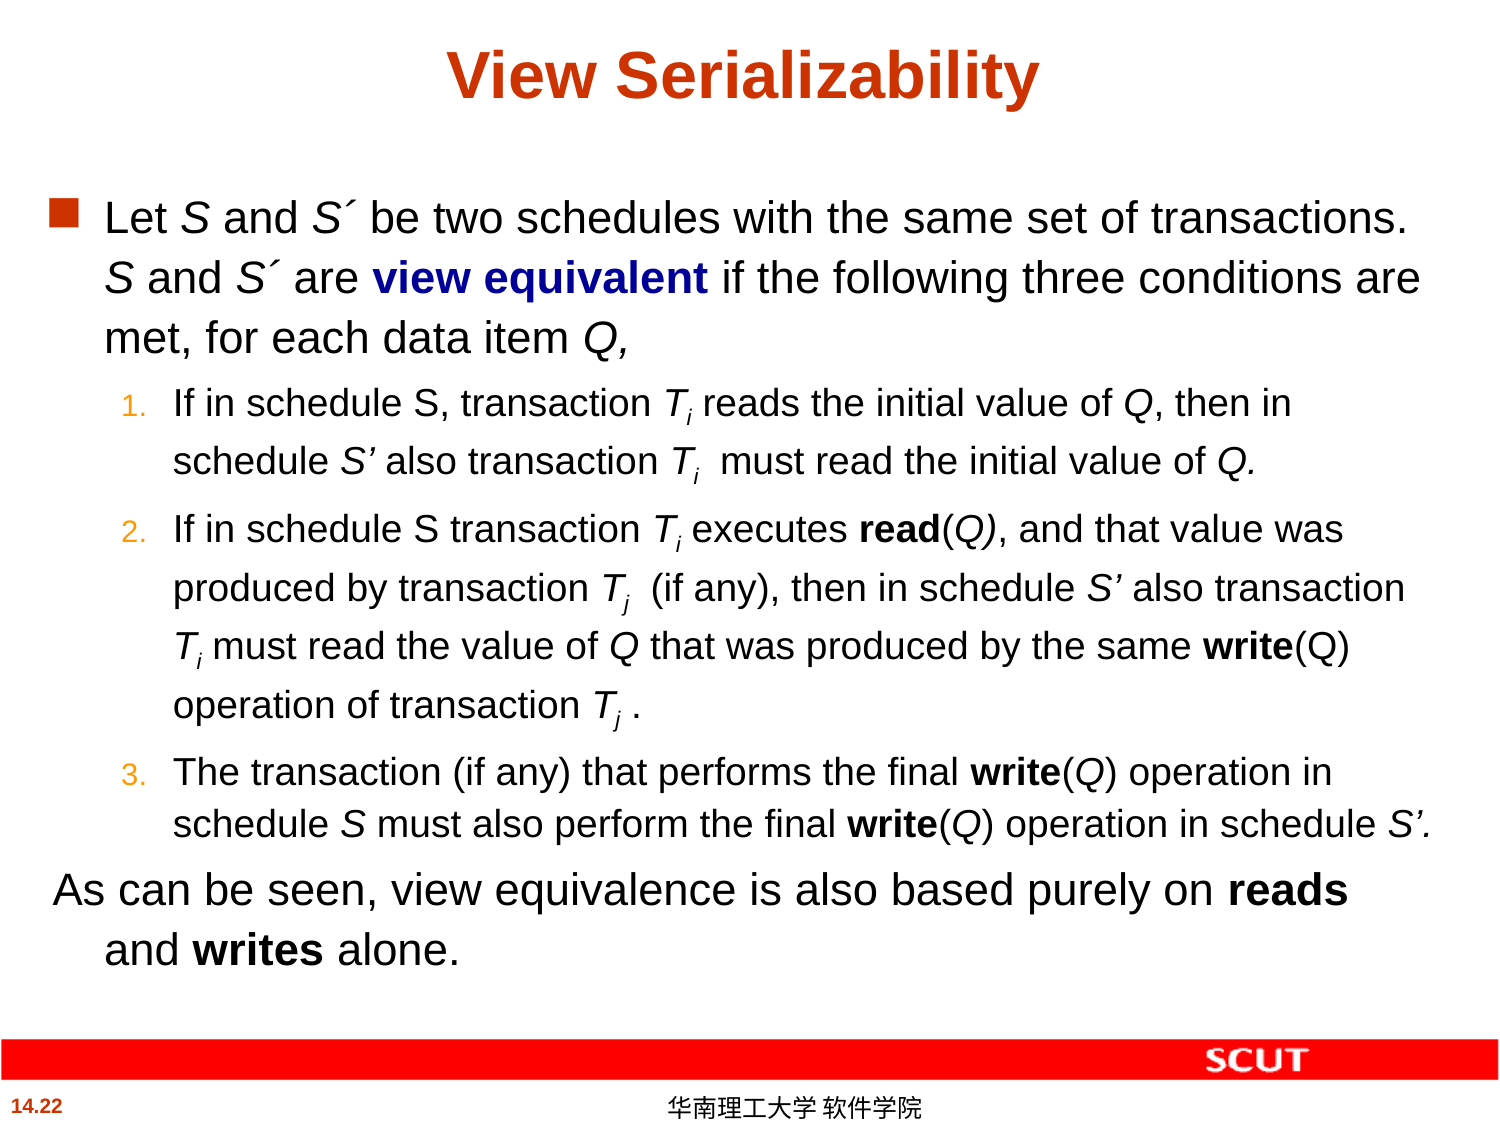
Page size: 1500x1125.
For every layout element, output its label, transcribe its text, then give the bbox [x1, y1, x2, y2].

picture [0, 1038, 1500, 1083]
list Let S and S´ be two schedules with the same set of transactions. S and S´ are view equivalent if the following three conditions are met, for each data item Q, If in schedule S, transaction Ti reads the initial value of Q, then in schedule S’ also transaction Ti must read the initial value of Q. If in schedule S transaction Ti executes read(Q), and that value was produced by transaction Tj (if any), then in schedule S’ also transaction Ti must read the value of Q that was produced by the same write(Q) operation of transaction Tj . The transaction (if any) that performs the final write(Q) operation in schedule S must also perform the final write(Q) operation in schedule S’. As can be seen, view equivalence is also based purely on reads and writes alone. [37, 174, 1450, 1038]
title View Serializability [37, 18, 1452, 120]
